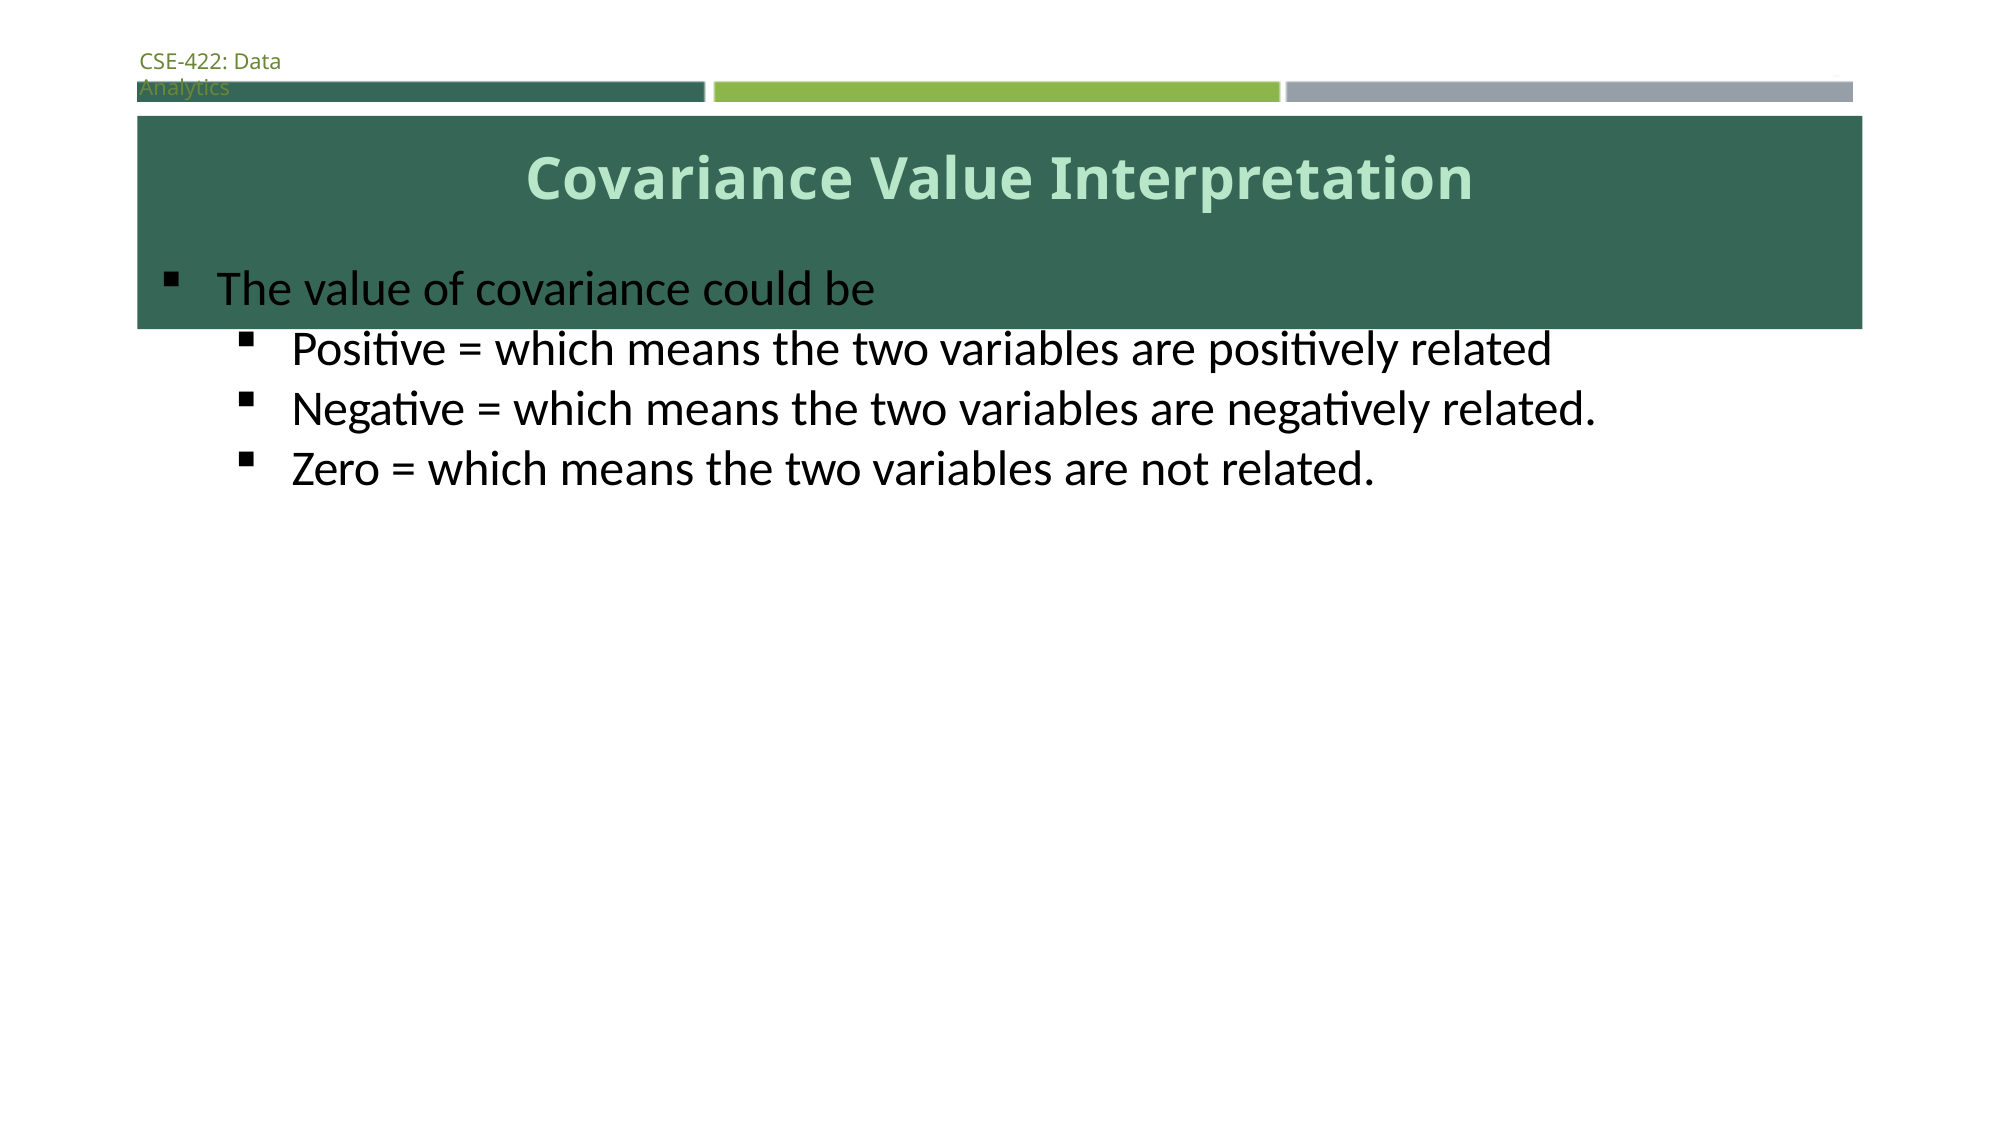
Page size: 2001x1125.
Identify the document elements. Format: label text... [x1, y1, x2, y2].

text_box CSE-422: Data Analytics [137, 45, 372, 75]
picture [137, 75, 1854, 103]
text_box The value of covariance could be Positive = which means the two variables are positively related Negative = which means the two variables are negatively related. Zero = which means the two variables are not related. [158, 253, 1602, 496]
title Covariance Value Interpretation [137, 115, 1863, 330]
